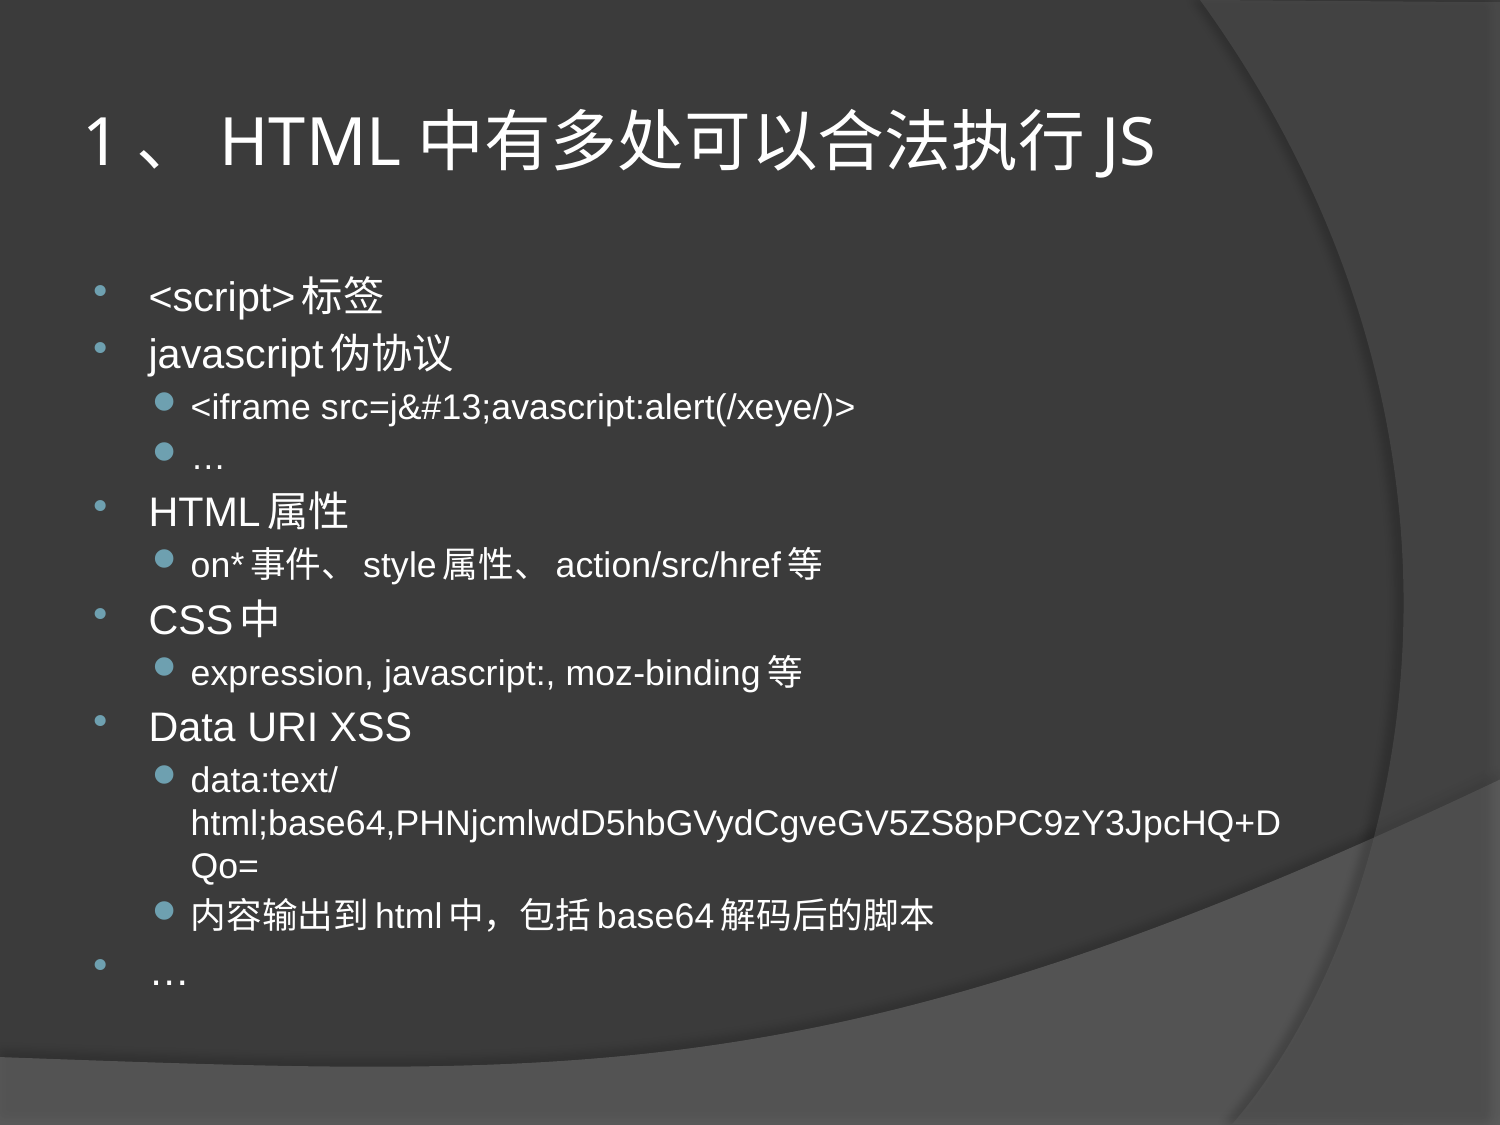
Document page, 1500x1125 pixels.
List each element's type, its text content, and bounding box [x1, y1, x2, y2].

title 1、HTML中有多处可以合法执行JS [75, 45, 1300, 233]
list <script>标签 javascript伪协议 <iframe src=j&#13;avascript:alert(/xeye/)> … HTML属性 on*事件、style属性、action/src/href等 CSS中 expression, javascript:, moz-binding等 Data URI XSS data:text/html;base64,PHNjcmlwdD5hbGVydCgveGV5ZS8pPC9zY3JpcHQ+DQo= 内容输出到html中，包括base64解码后的脚本 … [75, 262, 1300, 1005]
